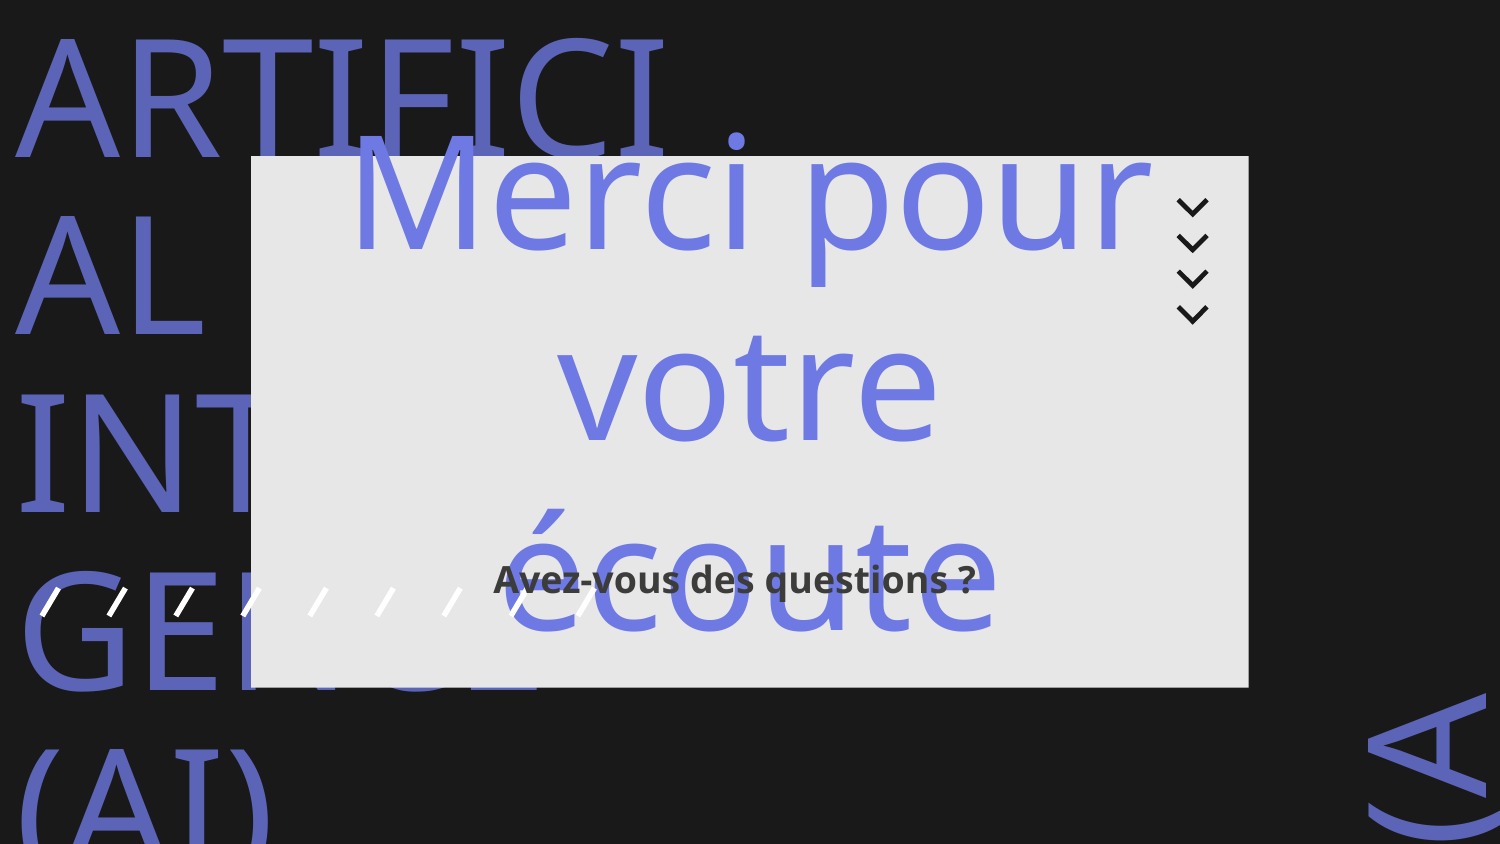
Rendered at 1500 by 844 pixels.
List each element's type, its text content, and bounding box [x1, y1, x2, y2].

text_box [1128, 244, 1257, 278]
title Merci pour votre écoute [293, 211, 1207, 542]
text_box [39, 586, 598, 618]
text_box Avez-vous des questions ? [293, 541, 1177, 617]
